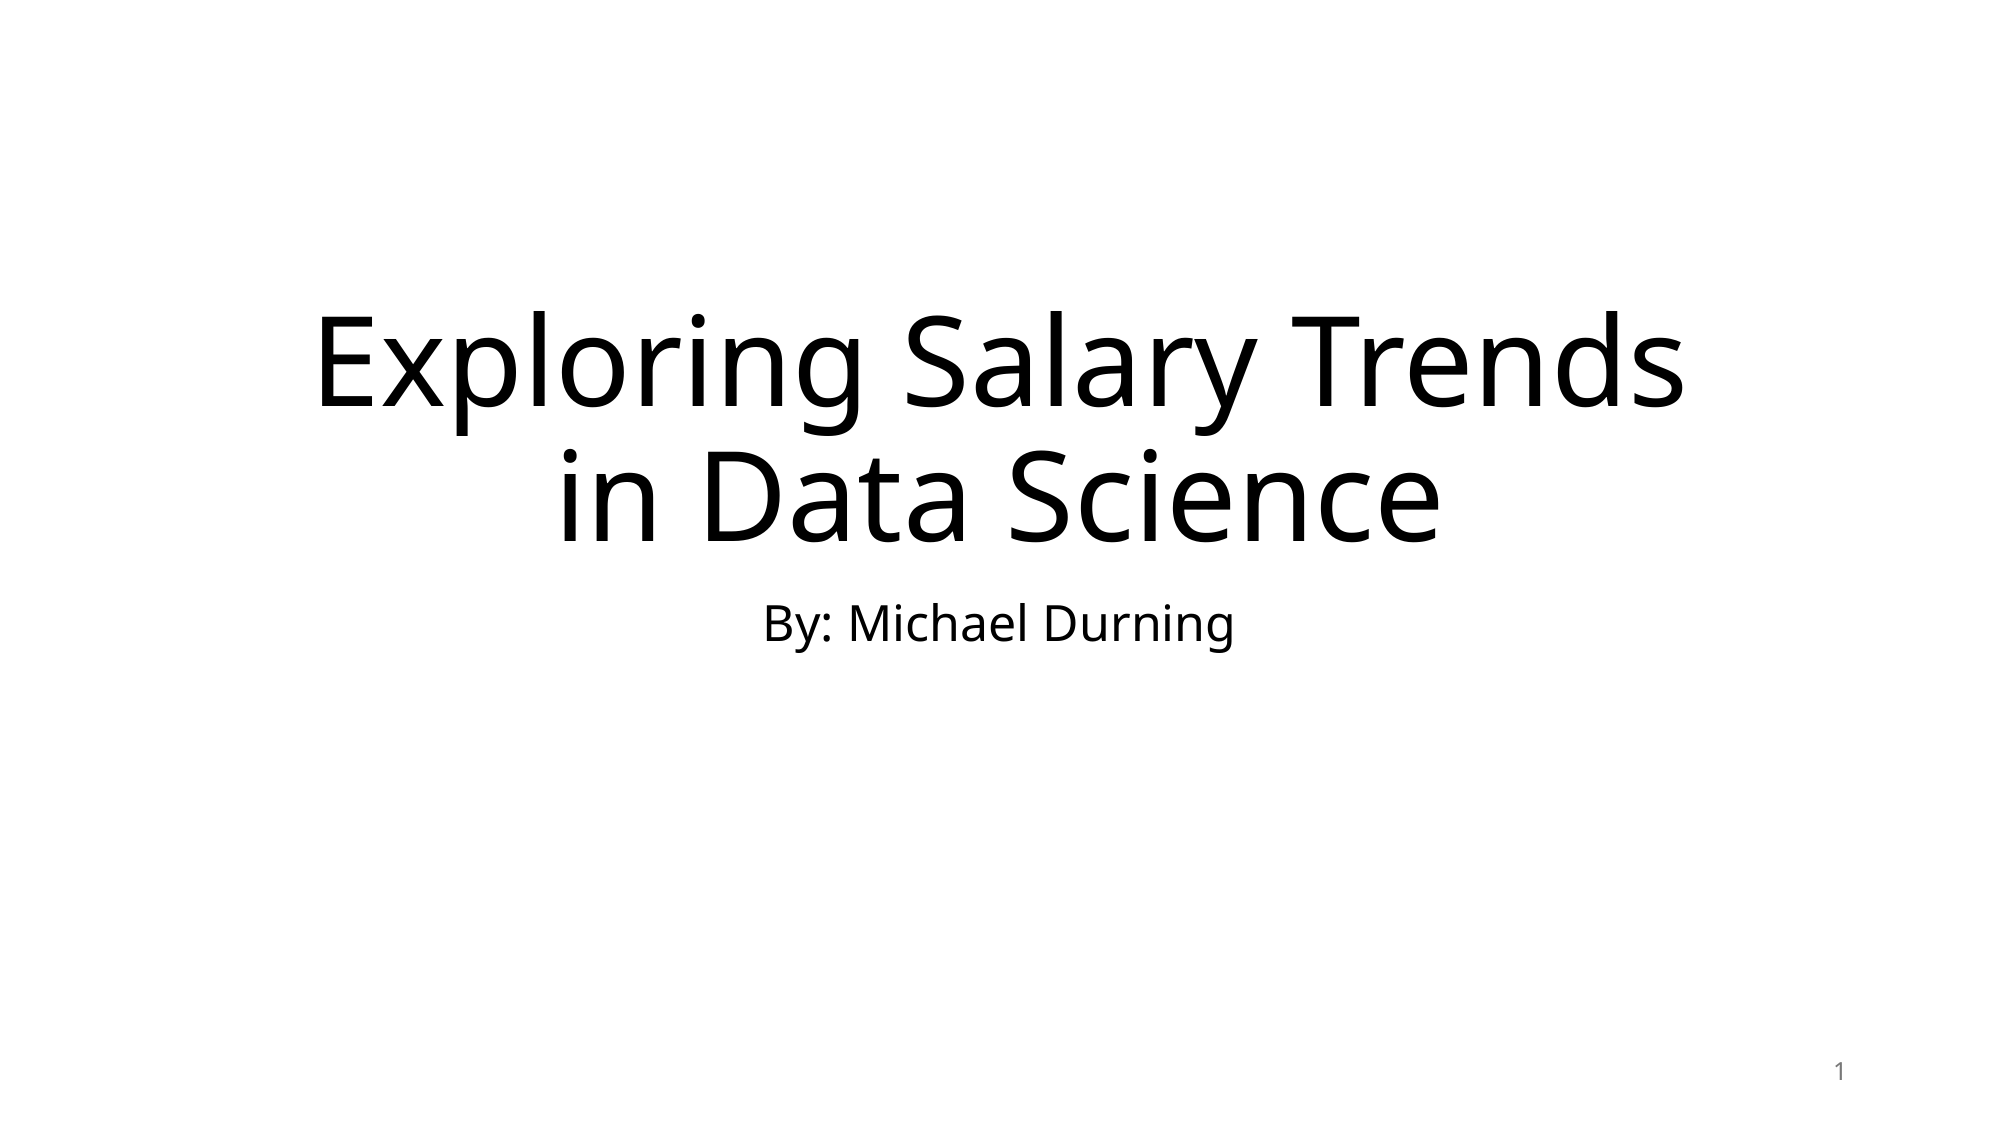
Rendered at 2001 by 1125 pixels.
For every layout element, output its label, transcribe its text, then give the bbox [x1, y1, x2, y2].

title Exploring Salary Trends in Data Science [249, 184, 1750, 576]
subtitle By: Michael Durning [249, 590, 1750, 863]
slide_number 1 [1412, 1042, 1863, 1103]
